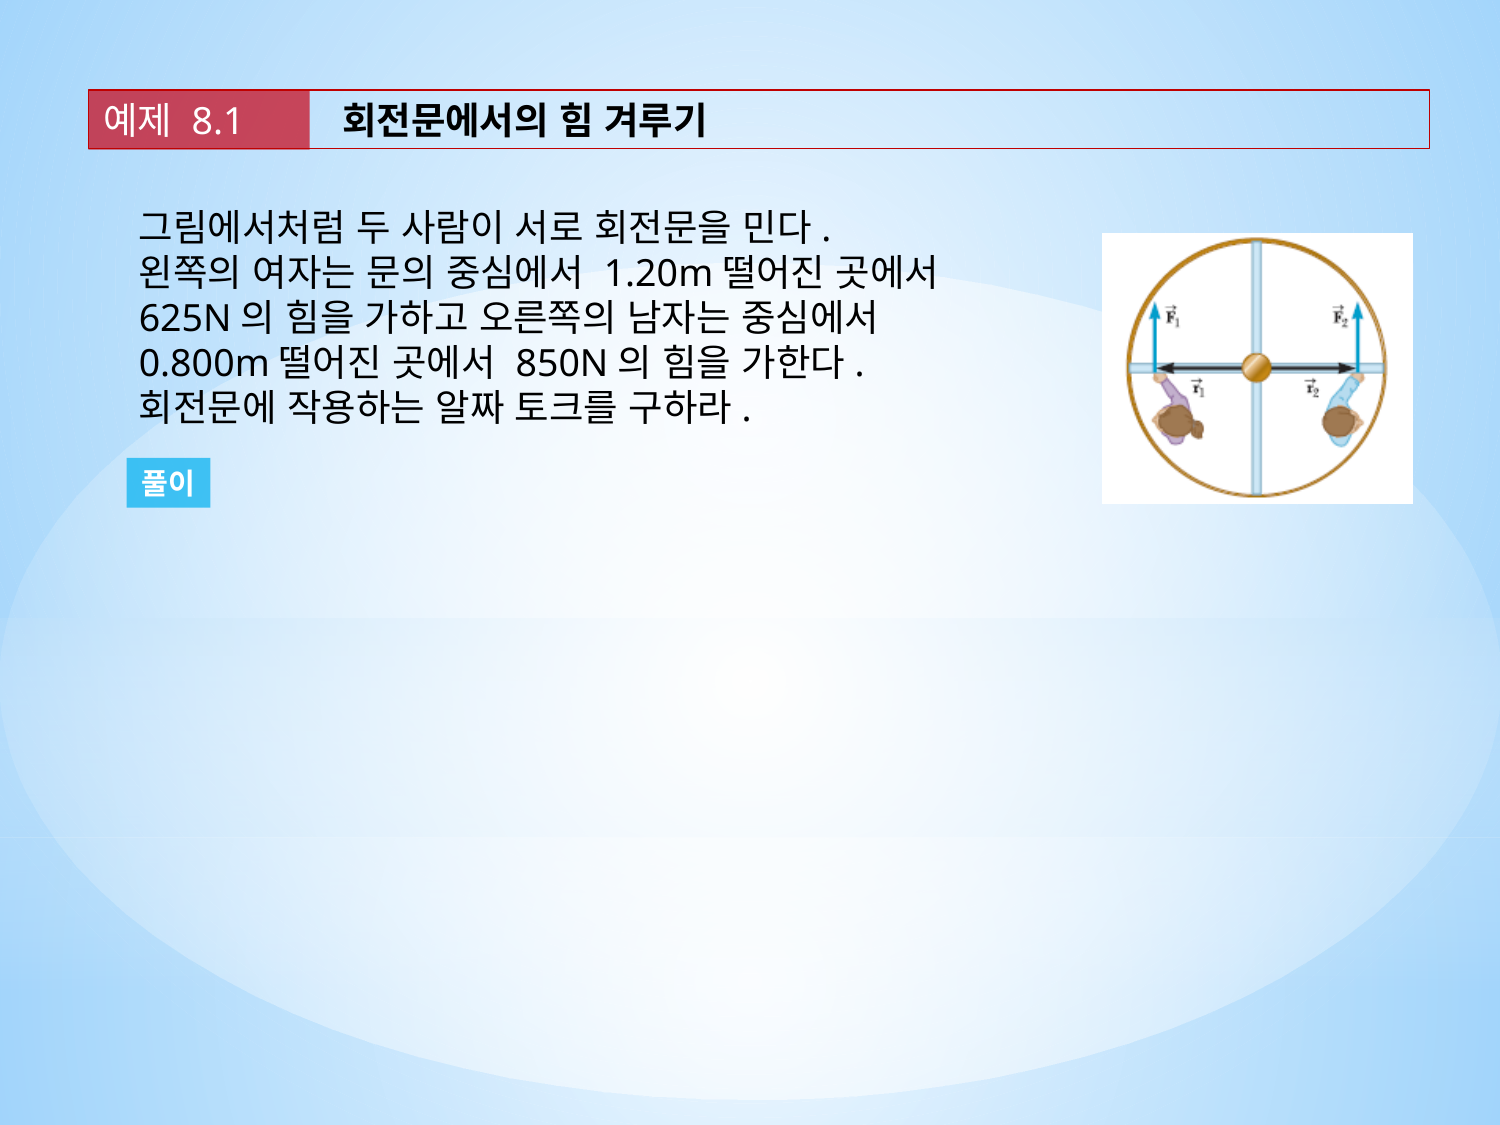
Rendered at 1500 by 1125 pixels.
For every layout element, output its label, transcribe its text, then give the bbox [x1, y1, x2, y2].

text_box 그림에서처럼 두 사람이 서로 회전문을 민다. 왼쪽의 여자는 문의 중심에서 1.20m떨어진 곳에서 625N의 힘을 가하고 오른쪽의 남자는 중심에서 0.800m떨어진 곳에서 850N의 힘을 가한다. 회전문에 작용하는 알짜 토크를 구하라. [123, 196, 963, 436]
text_box 풀이 [126, 457, 211, 508]
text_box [88, 89, 1430, 151]
picture [1102, 233, 1413, 505]
